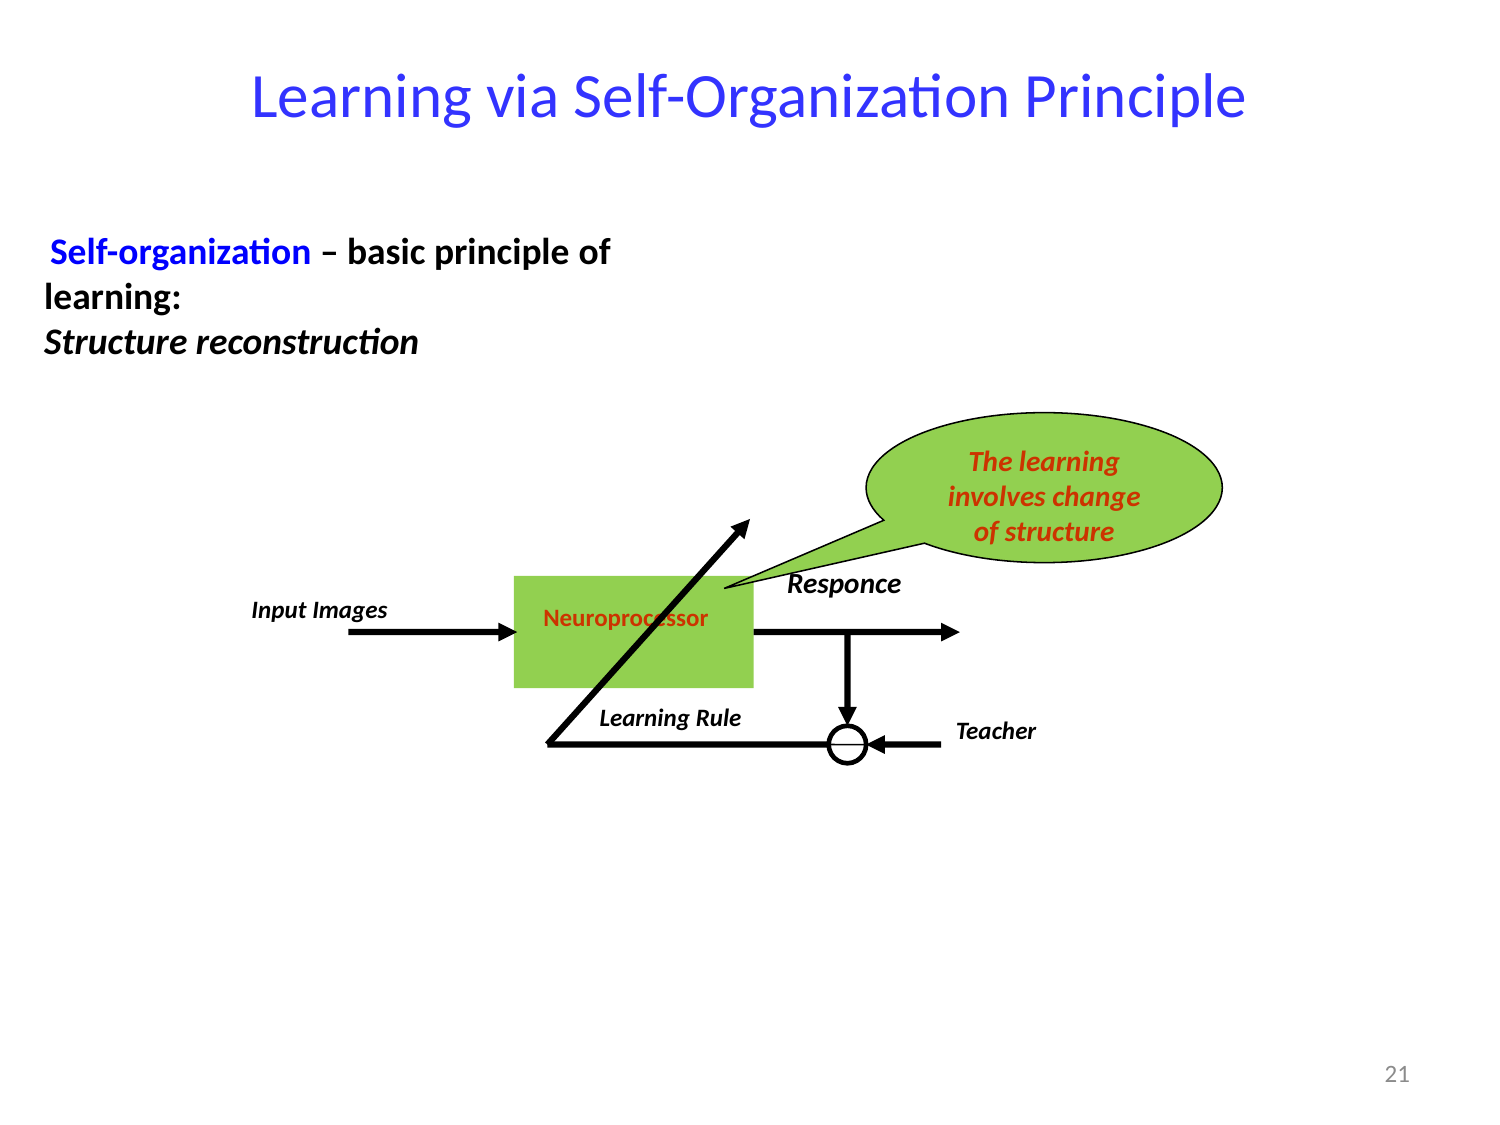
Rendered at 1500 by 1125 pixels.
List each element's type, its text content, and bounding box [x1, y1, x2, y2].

text_box Self-organization – basic principle of learning: Structure reconstruction [29, 220, 691, 362]
slide_number 21 [1074, 1042, 1425, 1103]
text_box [236, 412, 1223, 764]
title Learning via Self-Organization Principle [74, 44, 1426, 233]
